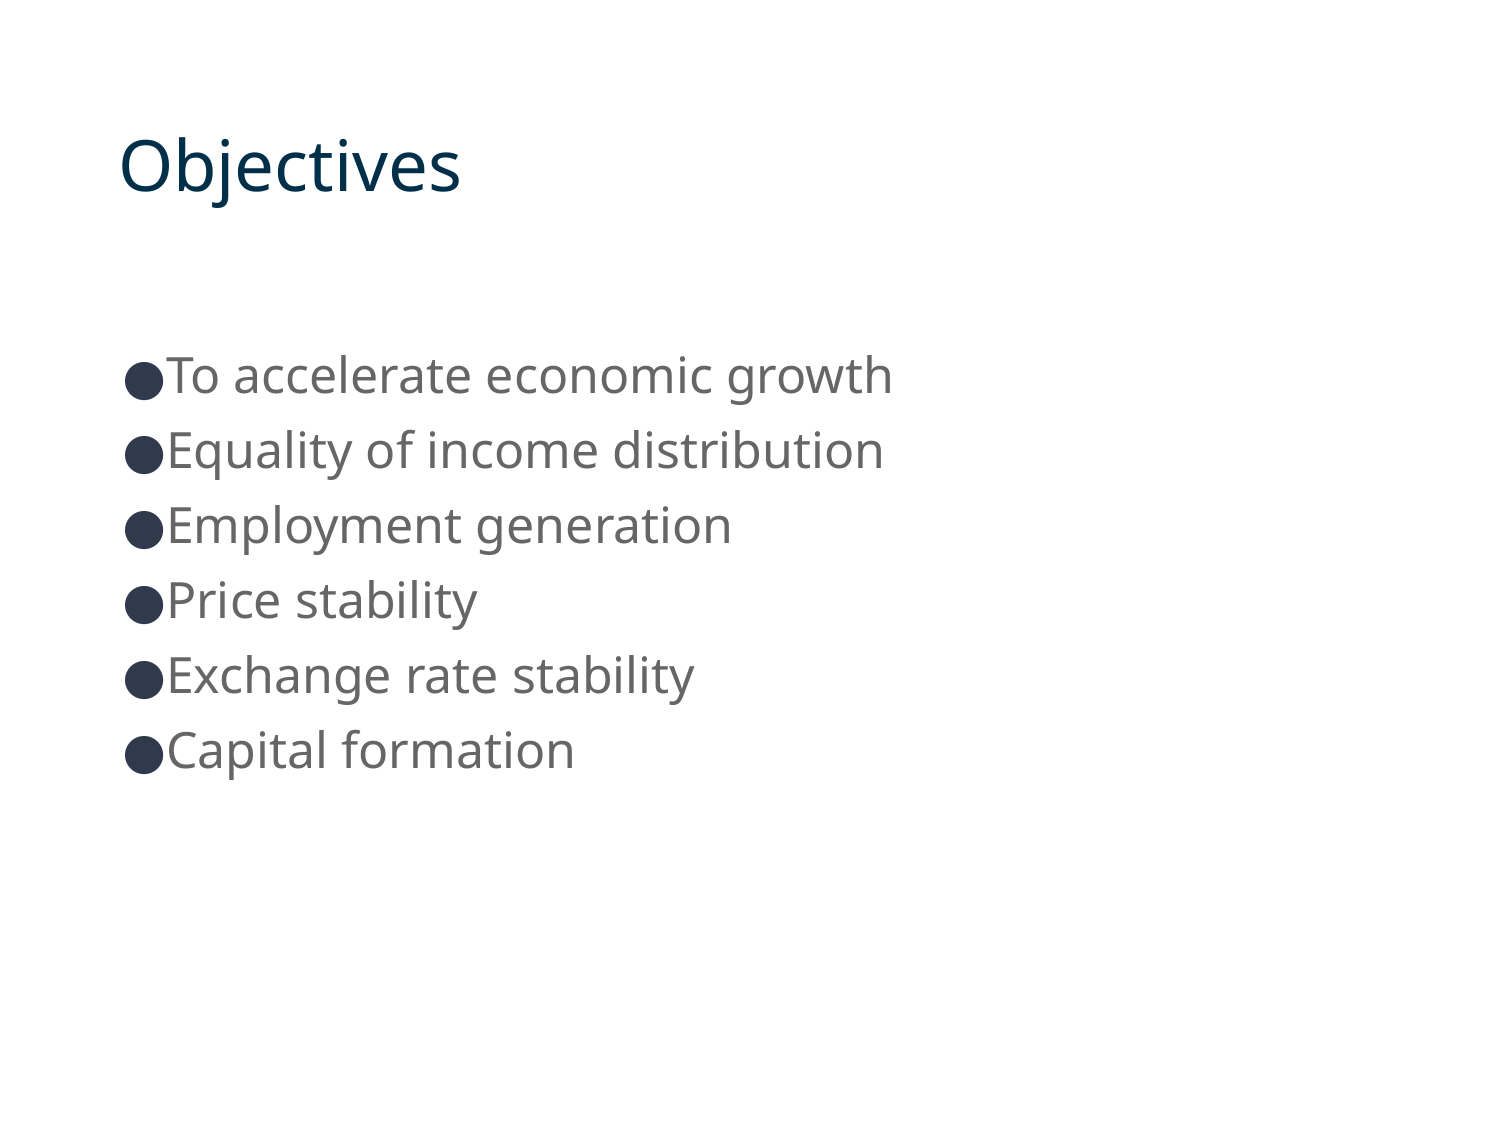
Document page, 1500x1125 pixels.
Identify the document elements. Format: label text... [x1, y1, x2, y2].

list To accelerate economic growth Equality of income distribution Employment generation Price stability Exchange rate stability Capital formation [103, 343, 1397, 1058]
title Objectives [103, 59, 1397, 278]
